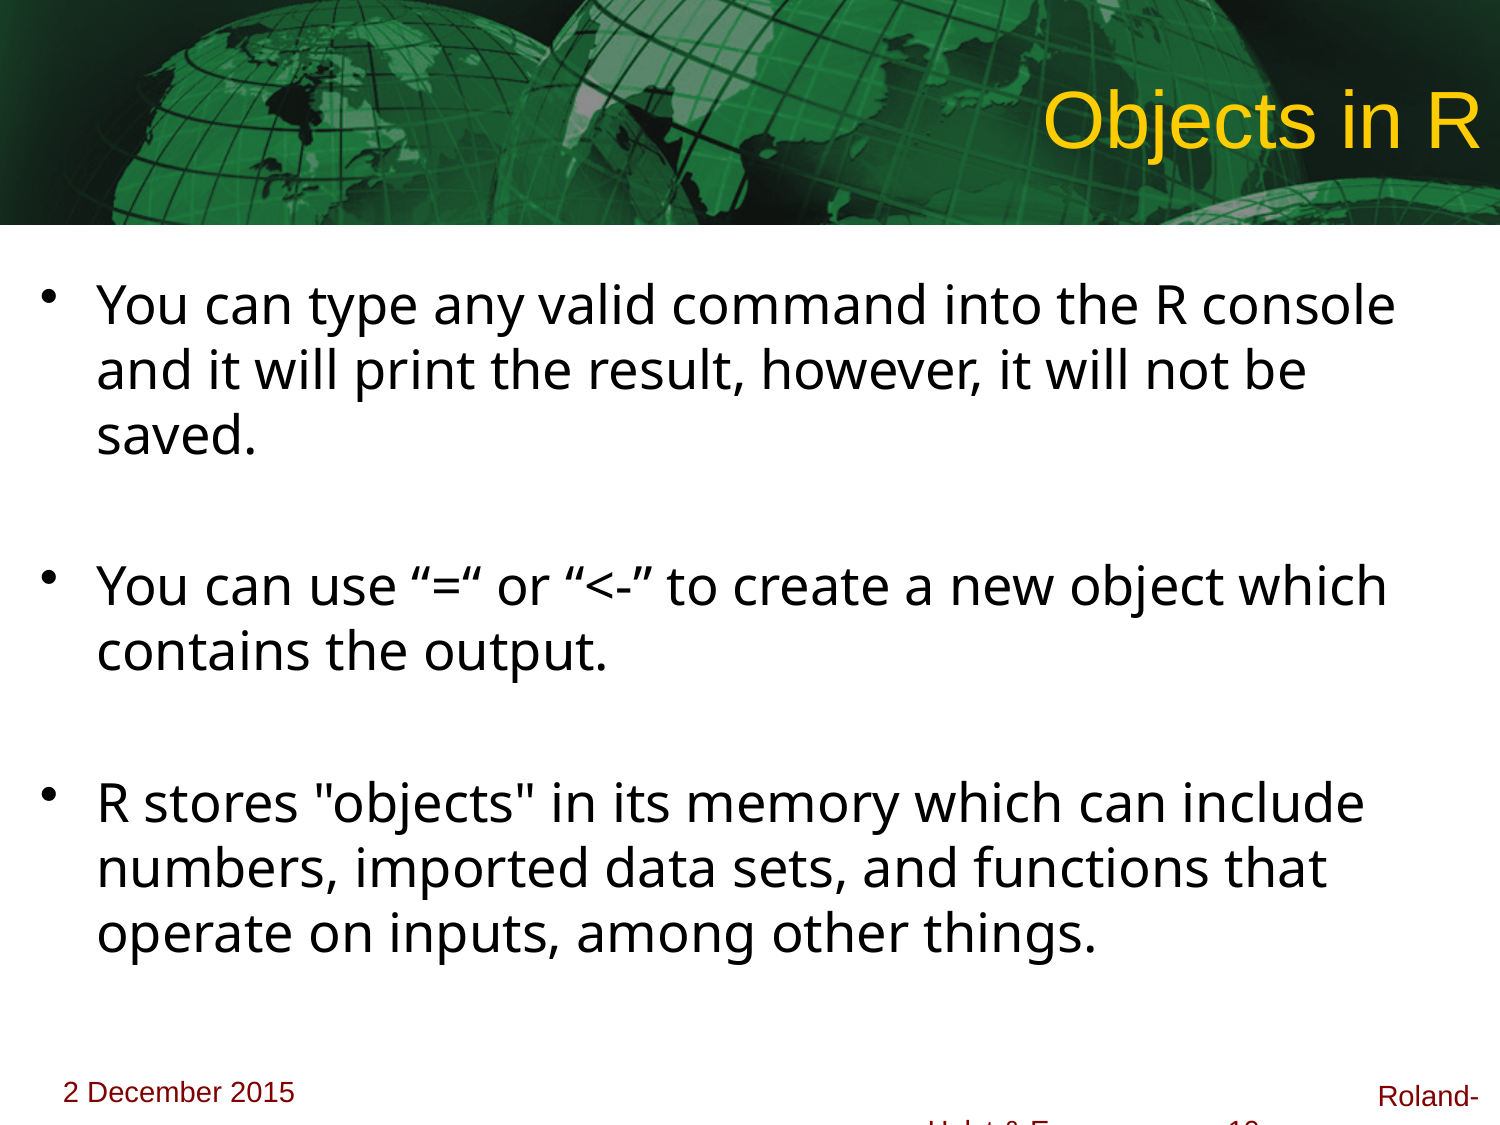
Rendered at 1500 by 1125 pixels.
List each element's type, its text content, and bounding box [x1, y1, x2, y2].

list You can type any valid command into the R console and it will print the result, however, it will not be saved. You can use “=“ or “<-” to create a new object which contains the output. R stores "objects" in its memory which can include numbers, imported data sets, and functions that operate on inputs, among other things. [24, 262, 1476, 1063]
title Objects in R [382, 22, 1500, 211]
picture [0, 0, 1500, 225]
